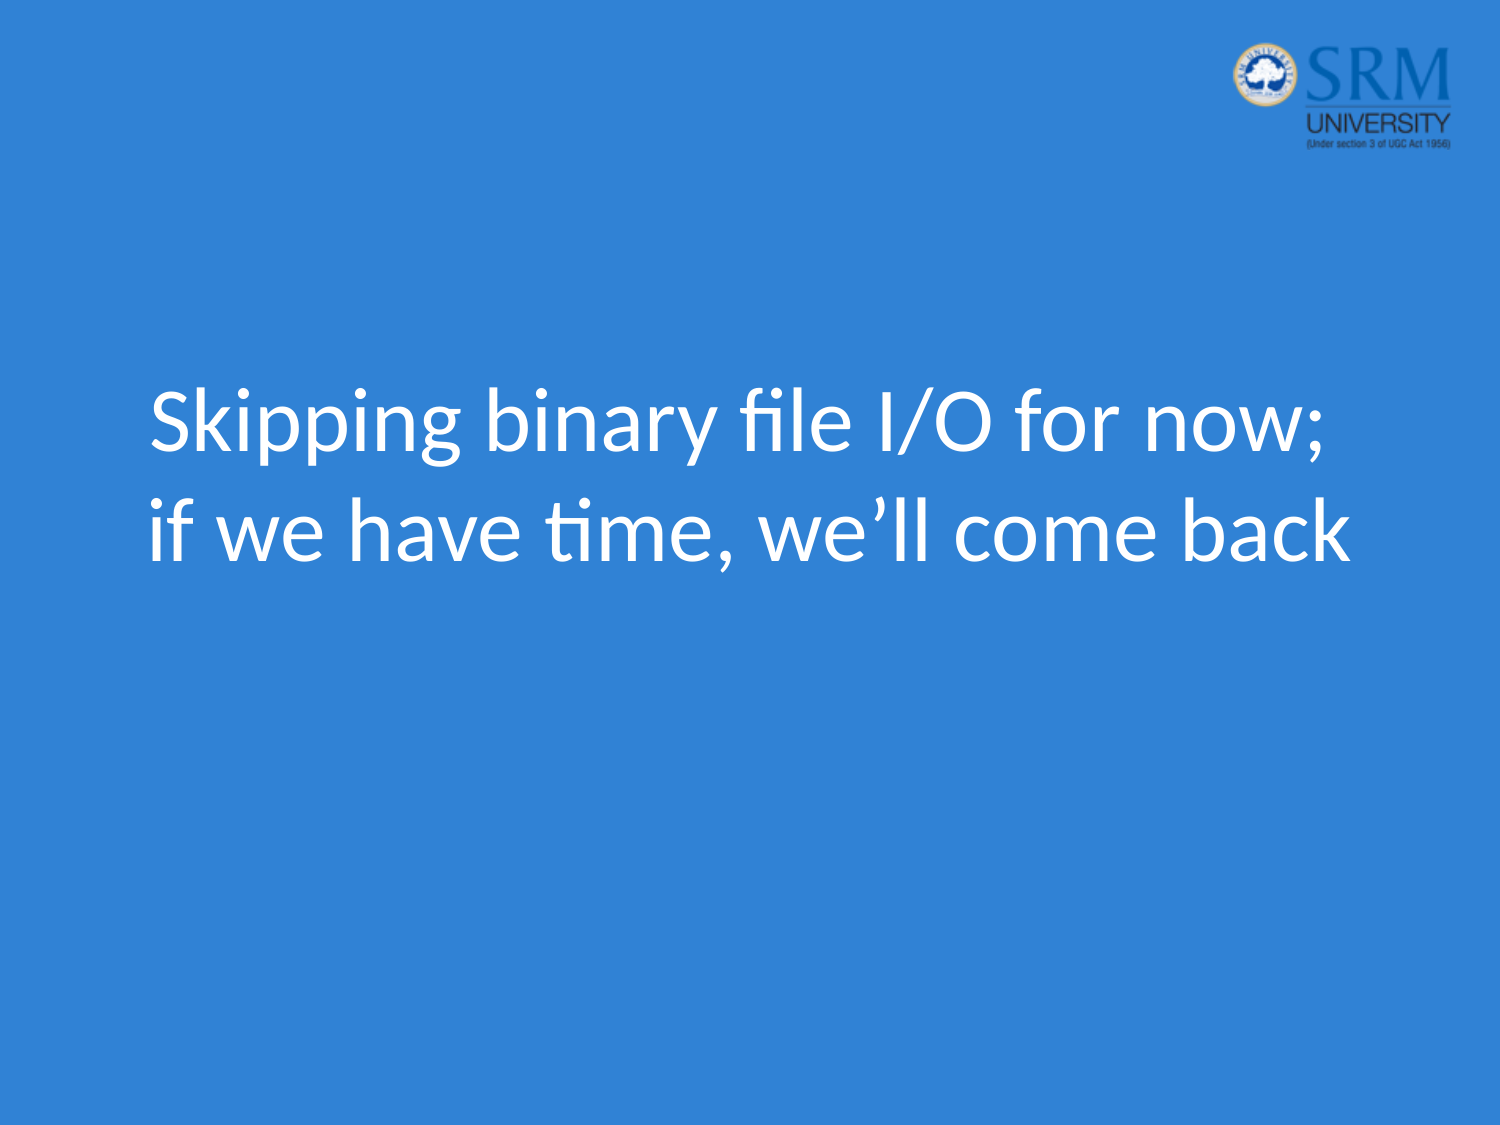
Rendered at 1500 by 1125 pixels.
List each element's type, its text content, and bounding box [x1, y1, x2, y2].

title Skipping binary file I/O for now; if we have time, we’ll come back [112, 349, 1388, 591]
picture [1224, 37, 1460, 157]
